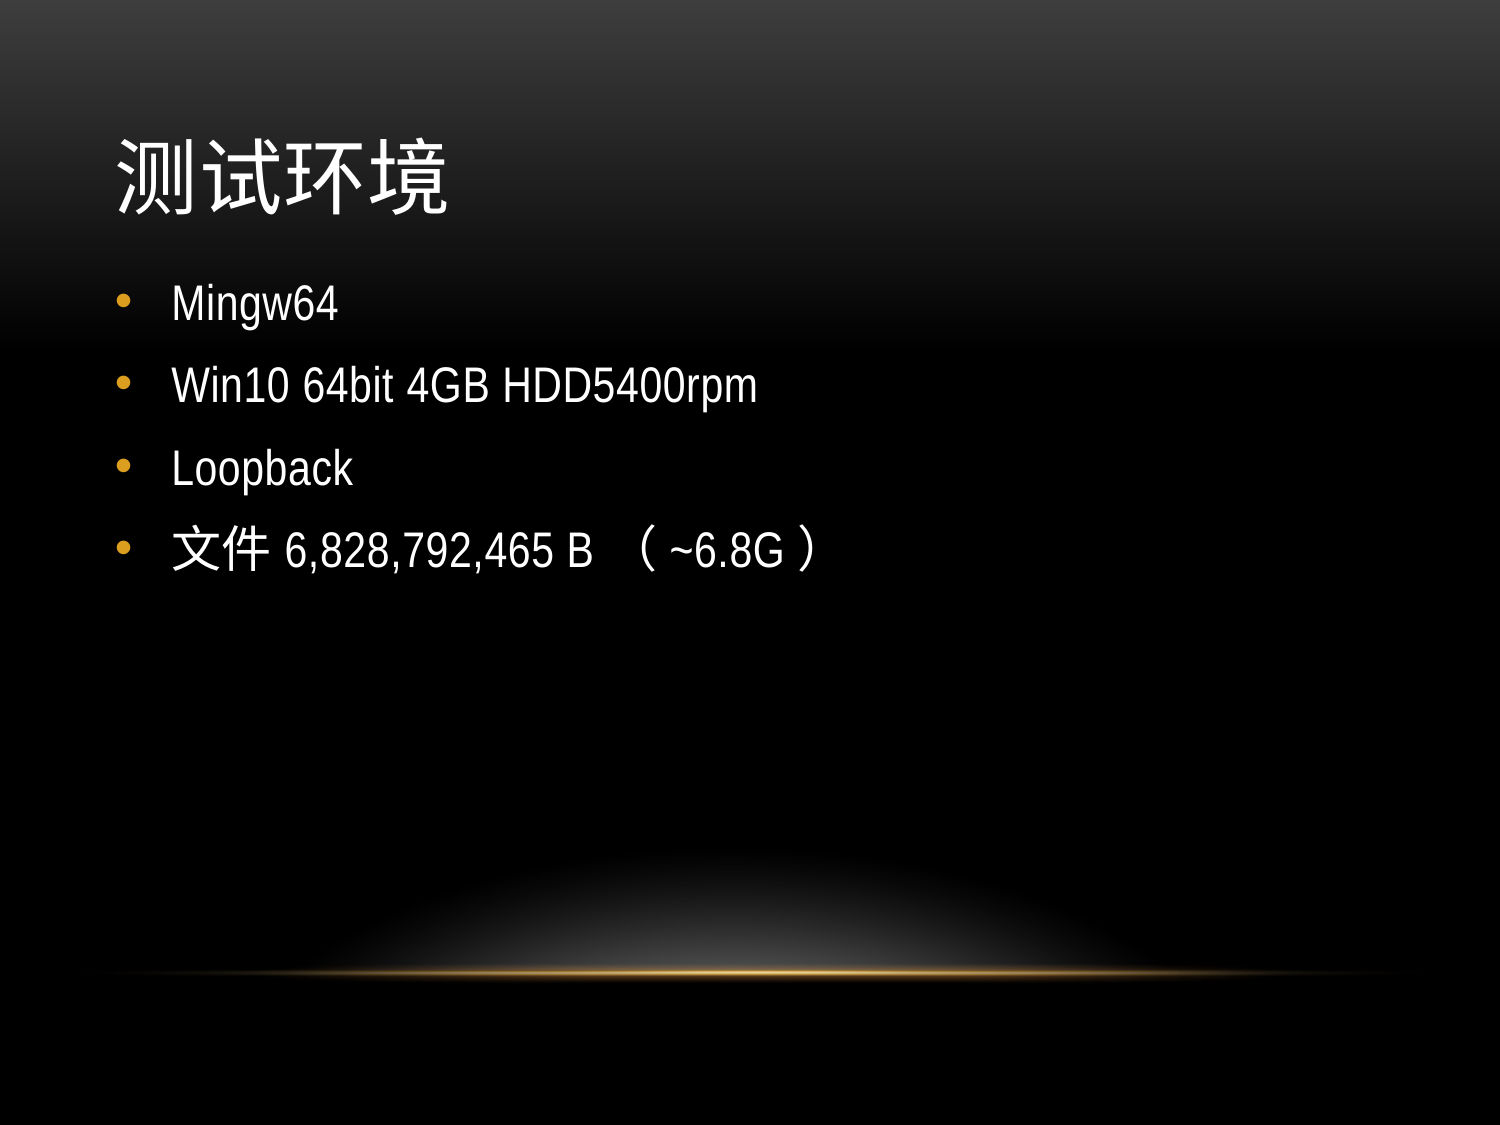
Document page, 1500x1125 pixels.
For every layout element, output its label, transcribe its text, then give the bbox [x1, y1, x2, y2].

title 测试环境 [99, 45, 1400, 233]
picture [0, 0, 1500, 1125]
list Mingw64 Win10 64bit 4GB HDD5400rpm Loopback 文件6,828,792,465 B（~6.8G） [99, 262, 1400, 938]
